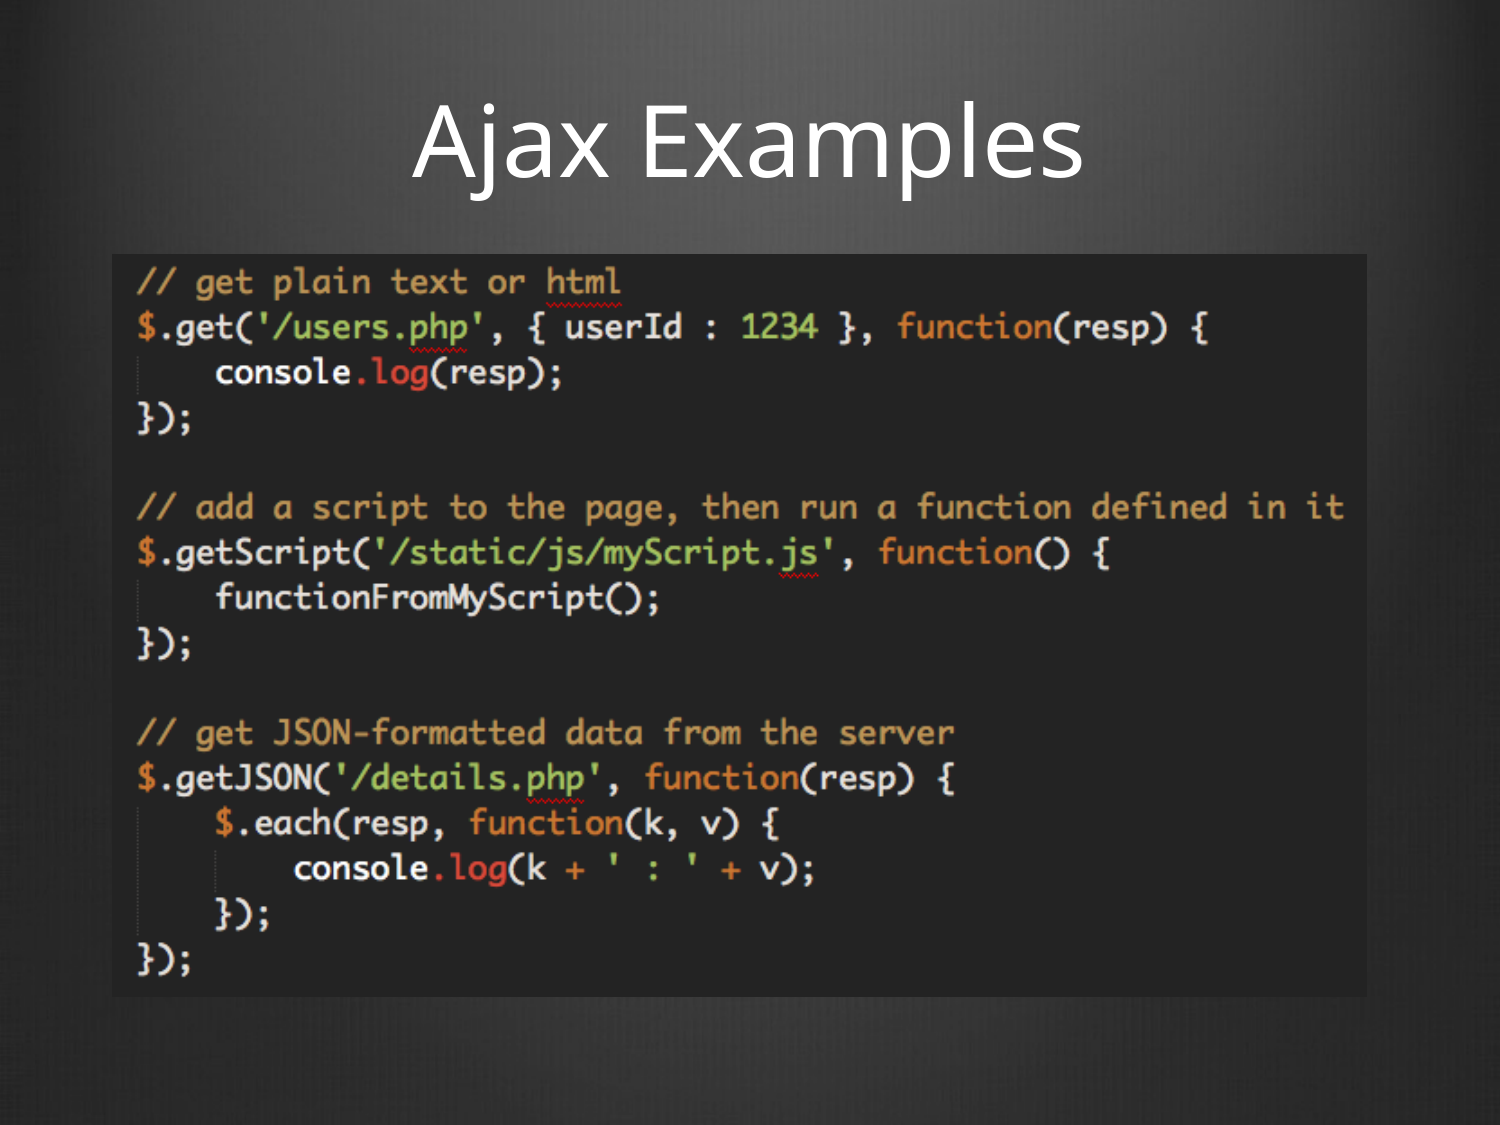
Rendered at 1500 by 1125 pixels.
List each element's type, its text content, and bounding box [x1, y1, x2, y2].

picture [112, 254, 1367, 997]
title Ajax Examples [112, 19, 1388, 254]
